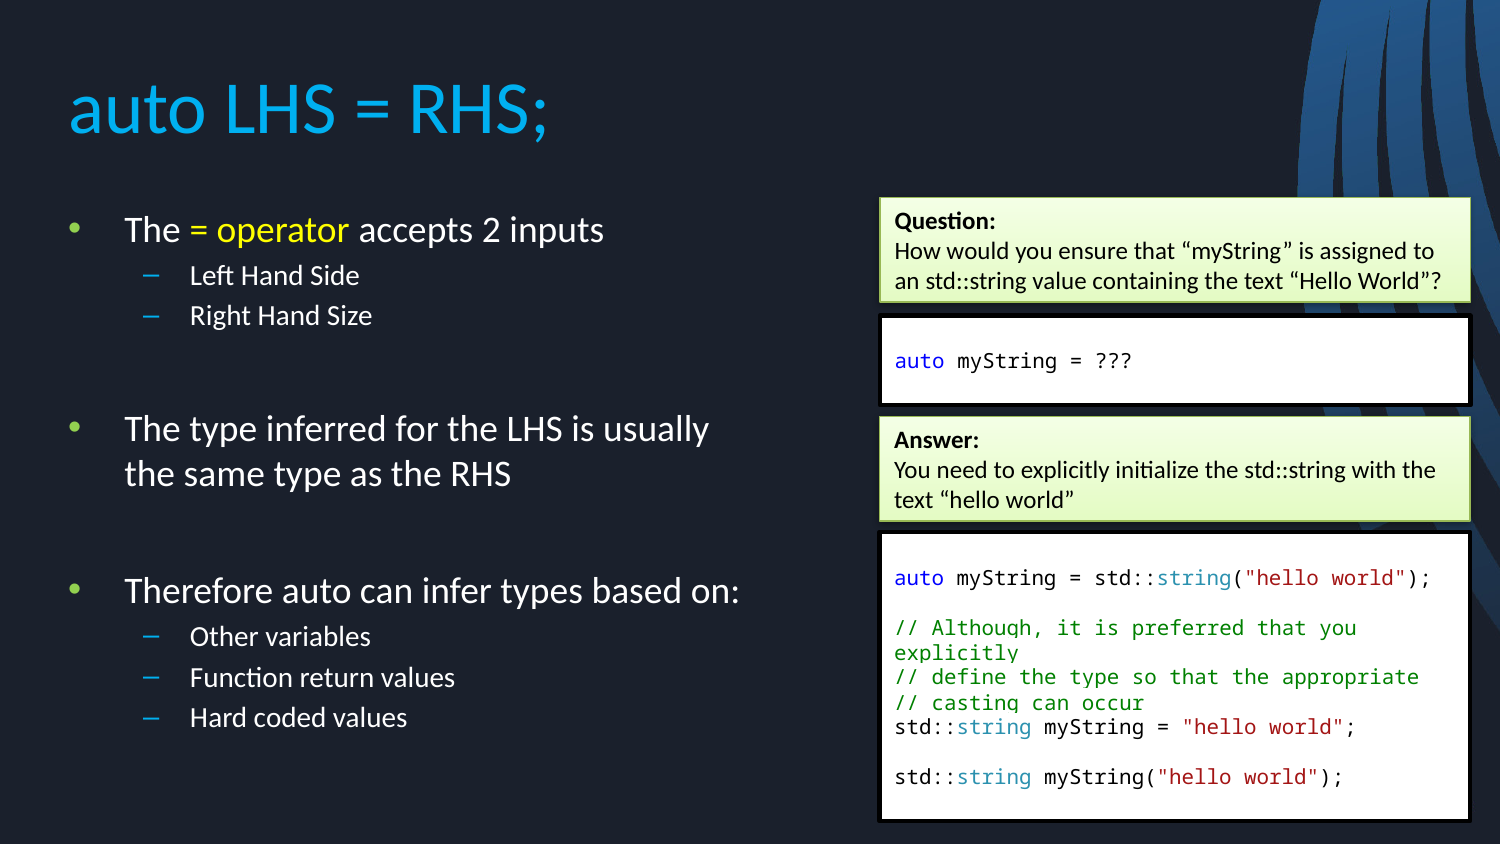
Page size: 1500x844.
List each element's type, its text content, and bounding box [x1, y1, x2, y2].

list The = operator accepts 2 inputs Left Hand Side Right Hand Size The type inferred for the LHS is usually the same type as the RHS Therefore auto can infer types based on: Other variables Function return values Hard coded values [53, 197, 774, 753]
text_box auto myString = ??? [878, 313, 1473, 407]
picture [0, 0, 1500, 844]
title auto LHS = RHS; [53, 33, 1425, 175]
text_box auto myString = std::string("hello world"); // Although, it is preferred that you explicitly // define the type so that the appropriate // casting can occur std::string myString = "hello world"; std::string myString("hello world"); [877, 530, 1472, 823]
text_box Question: How would you ensure that “myString” is assigned to an std::string value containing the text “Hello World”? [879, 197, 1471, 303]
text_box Answer: You need to explicitly initialize the std::string with the text “hello world” [879, 416, 1471, 522]
